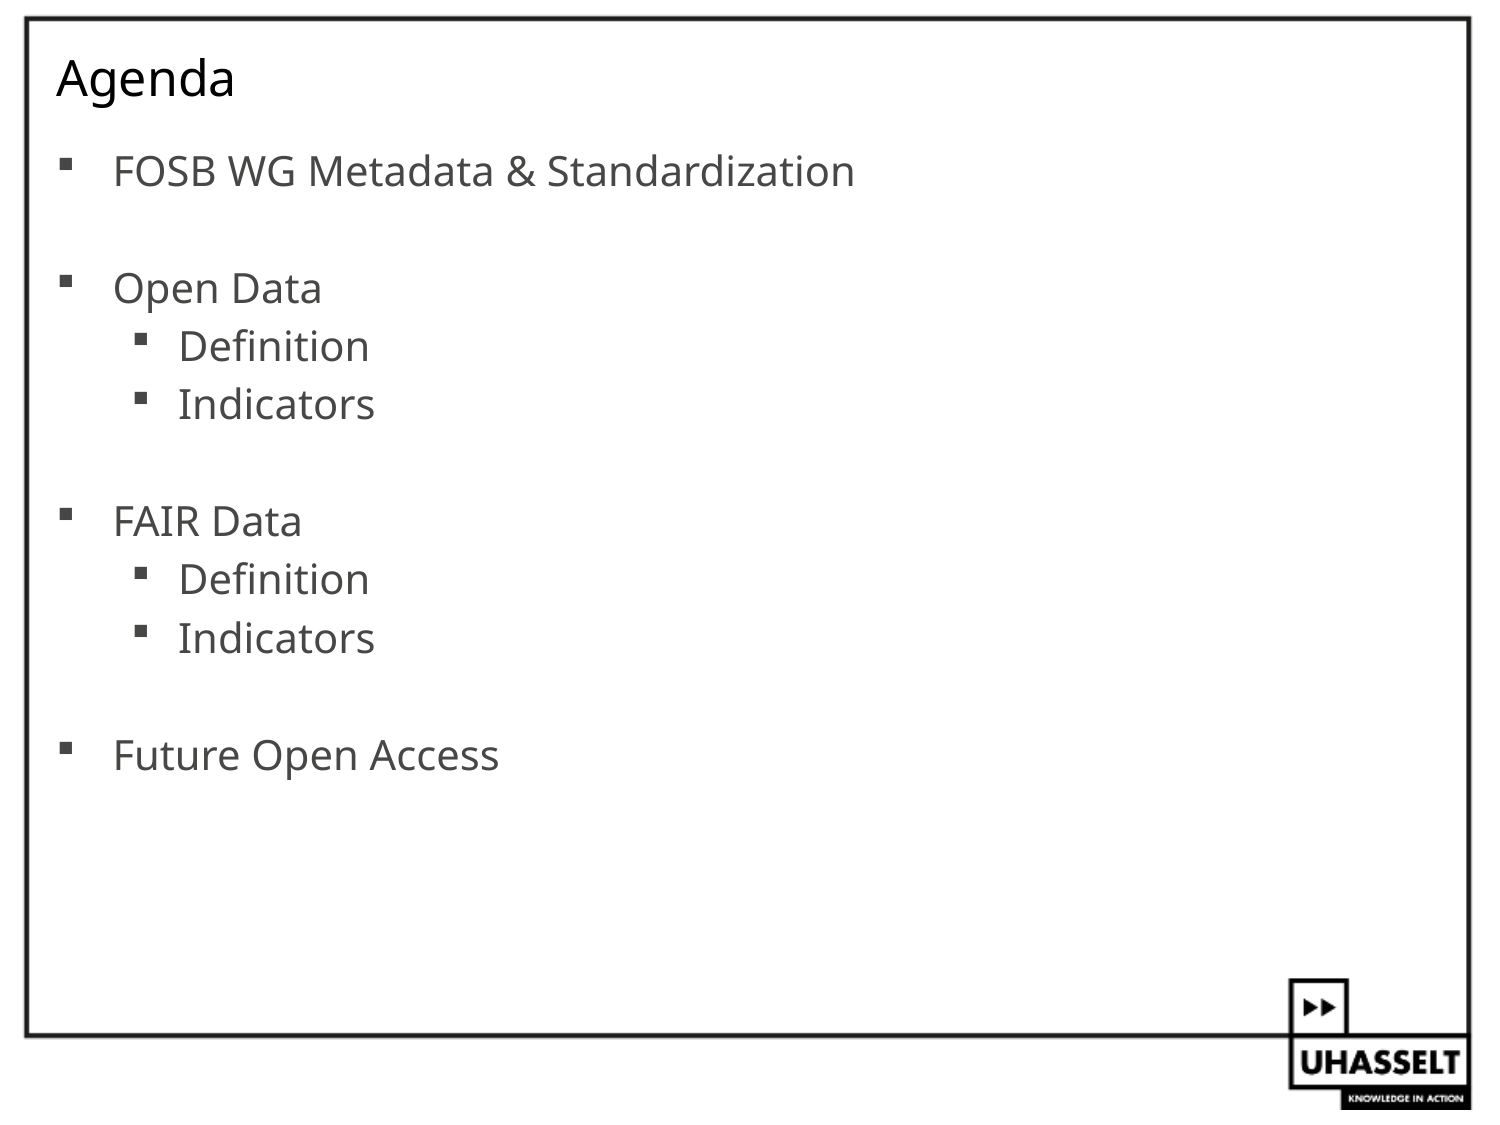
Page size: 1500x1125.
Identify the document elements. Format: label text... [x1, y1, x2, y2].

list FOSB WG Metadata & Standardization Open Data Definition Indicators FAIR Data Definition Indicators Future Open Access [41, 137, 1459, 965]
picture [20, 12, 1476, 1110]
title Agenda [41, 30, 1459, 122]
